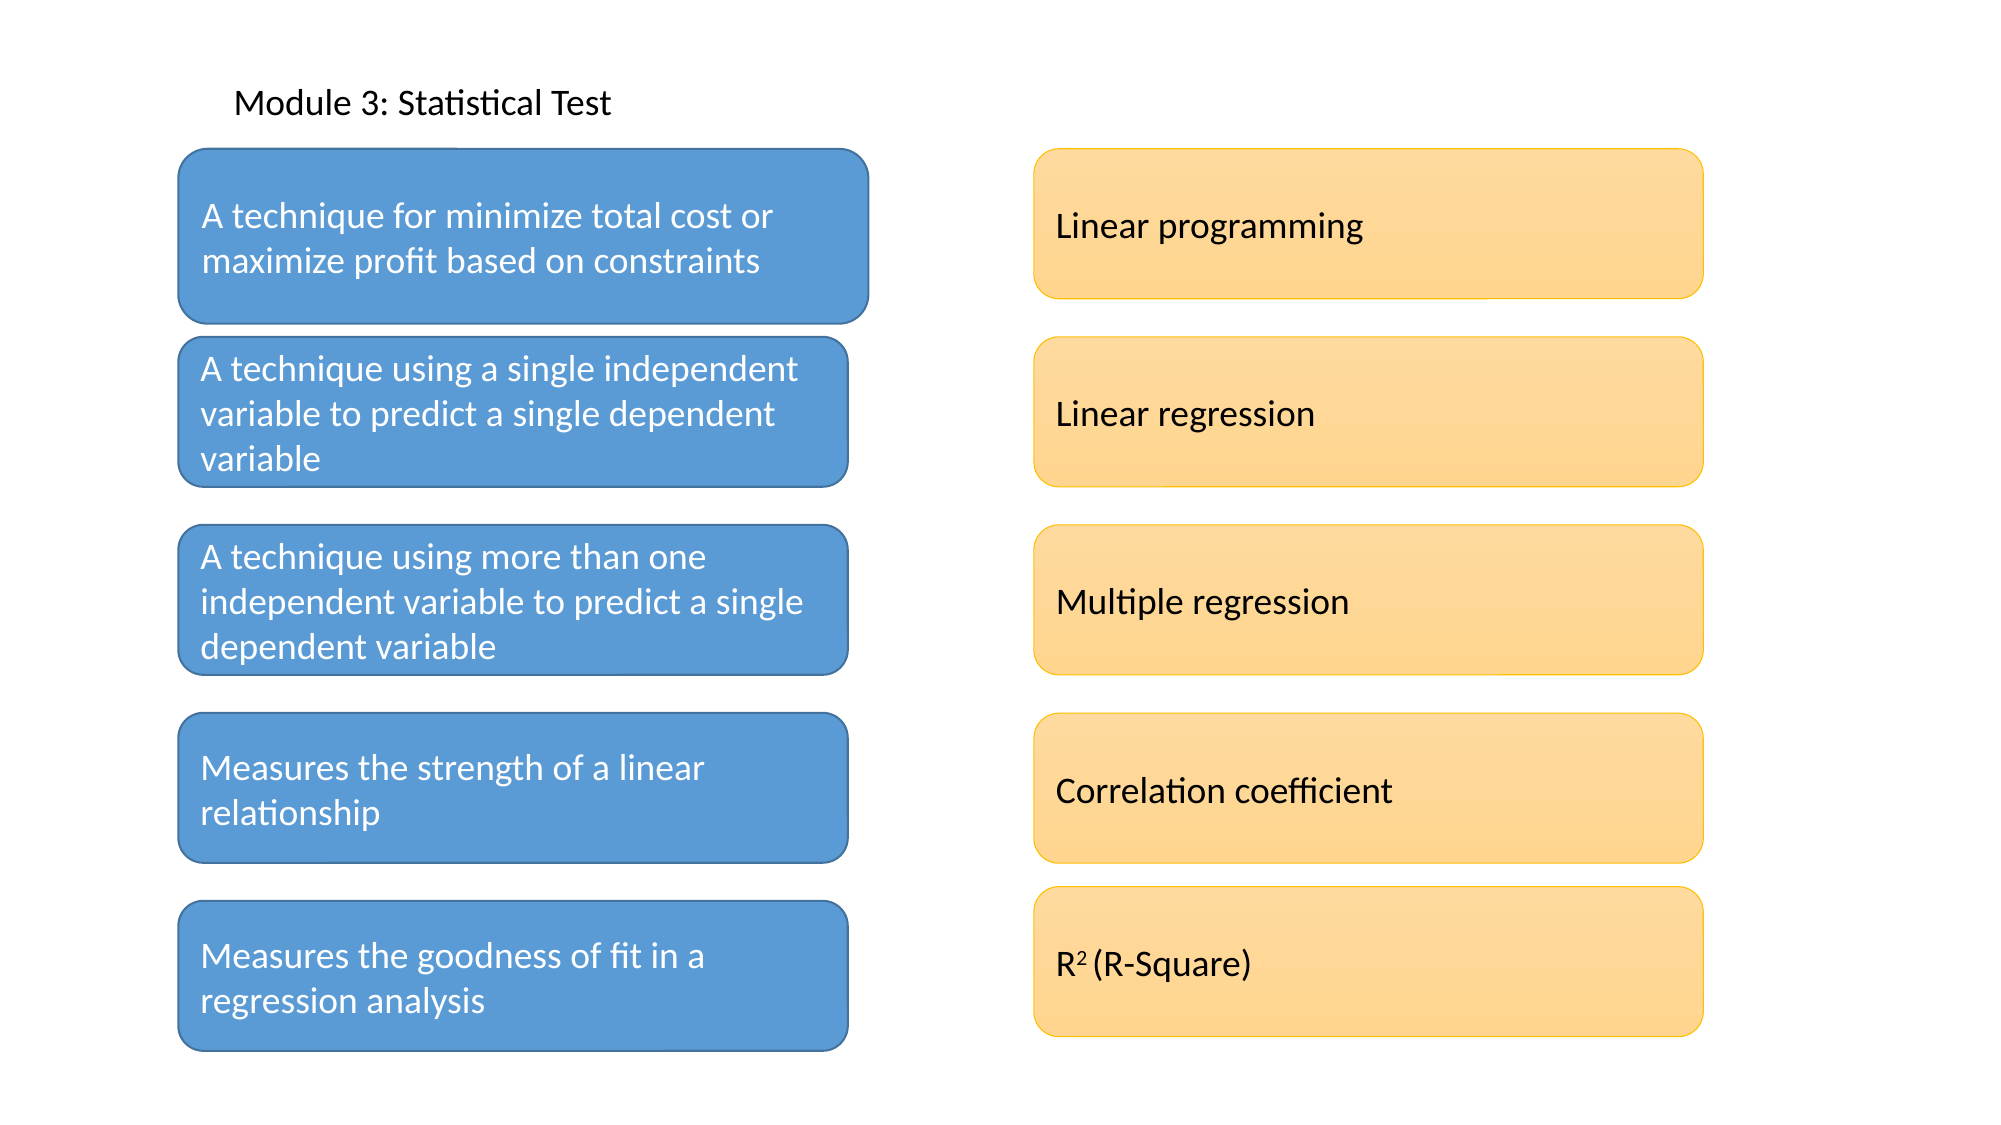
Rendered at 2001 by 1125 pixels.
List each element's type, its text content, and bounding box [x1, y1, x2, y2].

text_box A technique for minimize total cost or maximize profit based on constraints [177, 147, 870, 325]
text_box R2 (R-Square) [1033, 886, 1704, 1038]
text_box Linear programming [1033, 148, 1704, 300]
text_box Correlation coefficient [1033, 712, 1704, 864]
text_box A technique using a single independent variable to predict a single dependent variable [177, 335, 849, 488]
text_box Module 3: Statistical Test [218, 70, 628, 131]
text_box Measures the strength of a linear relationship [177, 711, 849, 864]
text_box Linear regression [1033, 336, 1704, 488]
text_box Measures the goodness of fit in a regression analysis [177, 899, 849, 1052]
text_box Multiple regression [1033, 524, 1704, 676]
text_box A technique using more than one independent variable to predict a single dependent variable [177, 523, 849, 676]
